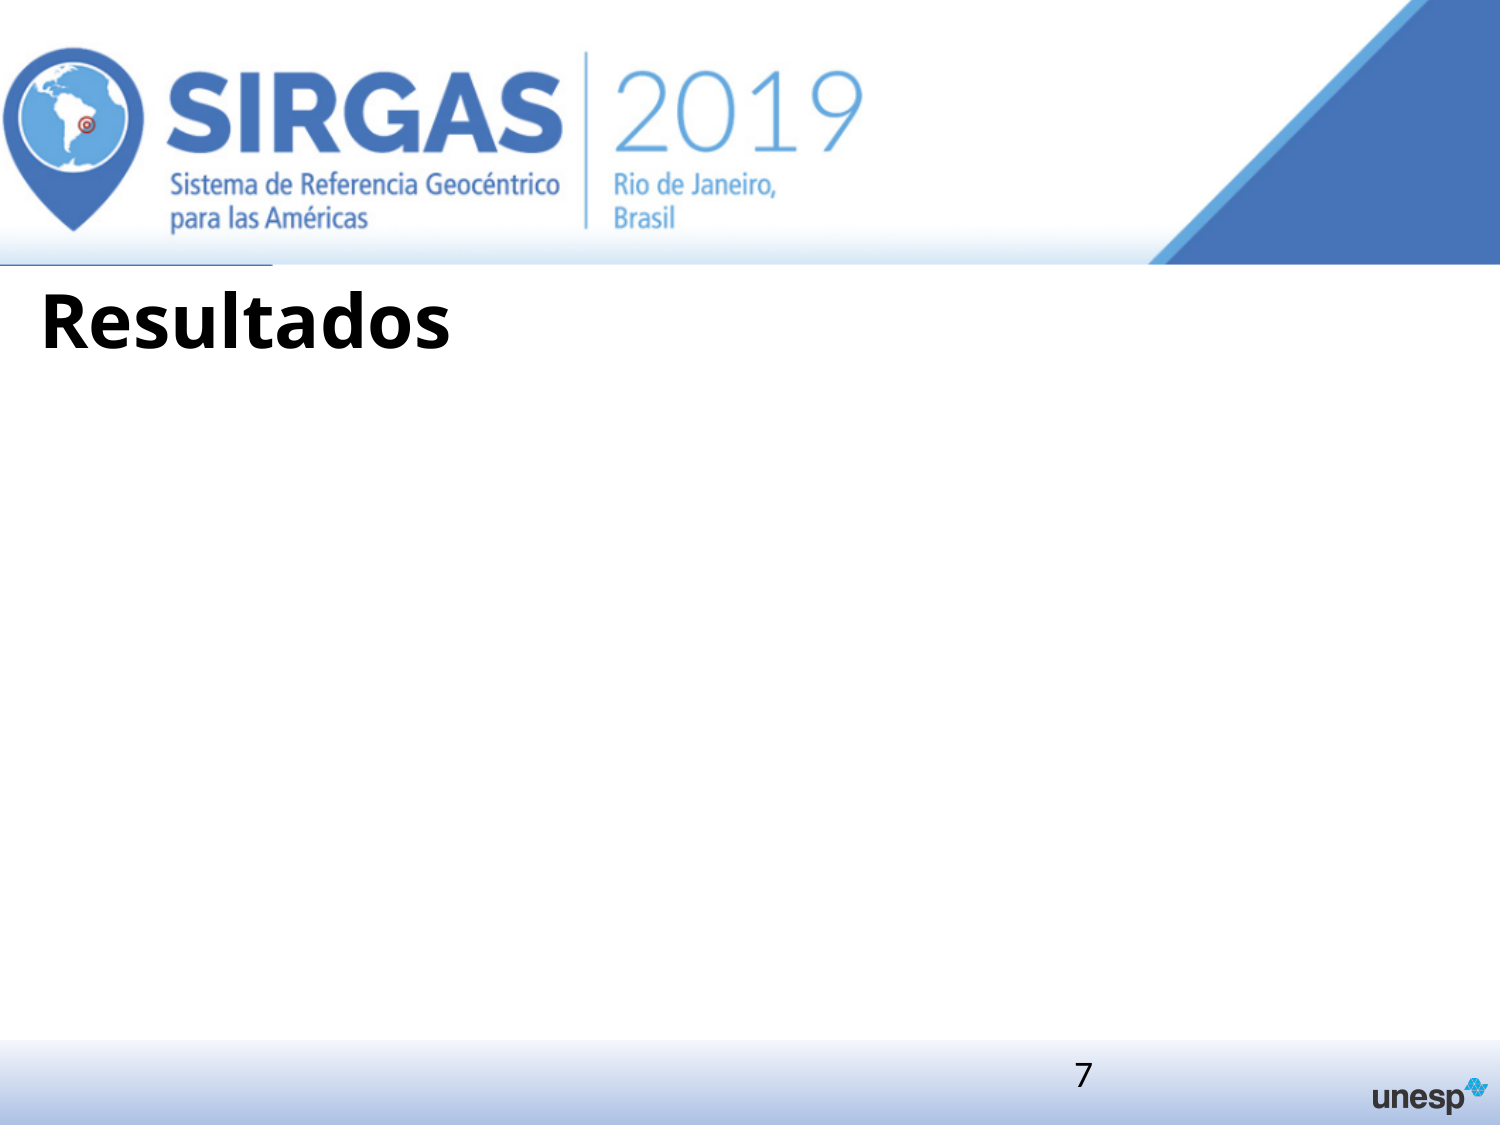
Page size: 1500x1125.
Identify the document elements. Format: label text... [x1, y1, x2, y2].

title Resultados [24, 276, 1474, 376]
picture [0, 0, 1500, 266]
slide_number 7 [1059, 1042, 1397, 1103]
picture [1373, 1078, 1488, 1115]
picture [1478, 1078, 1488, 1085]
